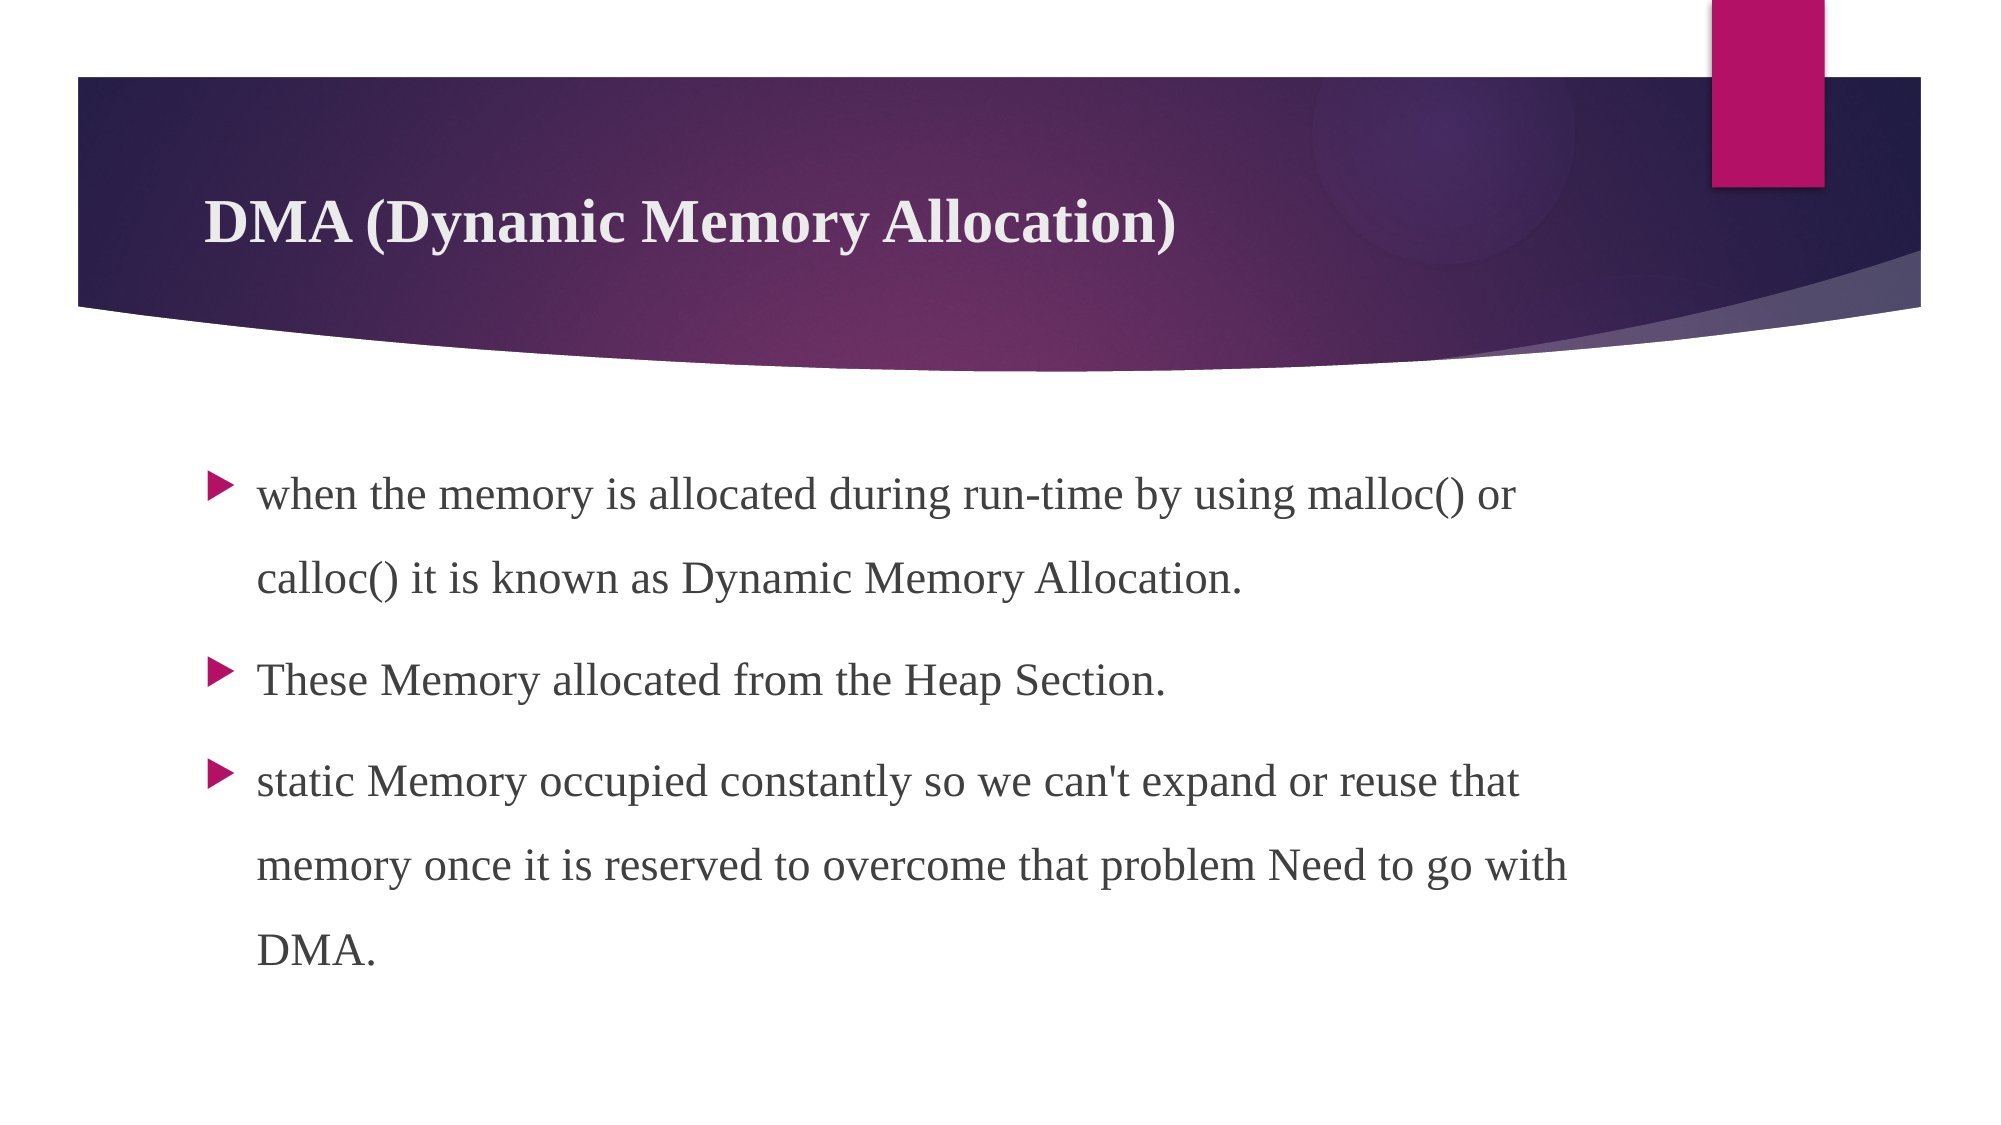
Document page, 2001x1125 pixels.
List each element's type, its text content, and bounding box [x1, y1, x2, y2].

title DMA (Dynamic Memory Allocation) [189, 159, 1627, 276]
list when the memory is allocated during run-time by using malloc() or calloc() it is known as Dynamic Memory Allocation. These Memory allocated from the Heap Section. static Memory occupied constantly so we can't expand or reuse that memory once it is reserved to overcome that problem Need to go with DMA. [189, 427, 1638, 988]
